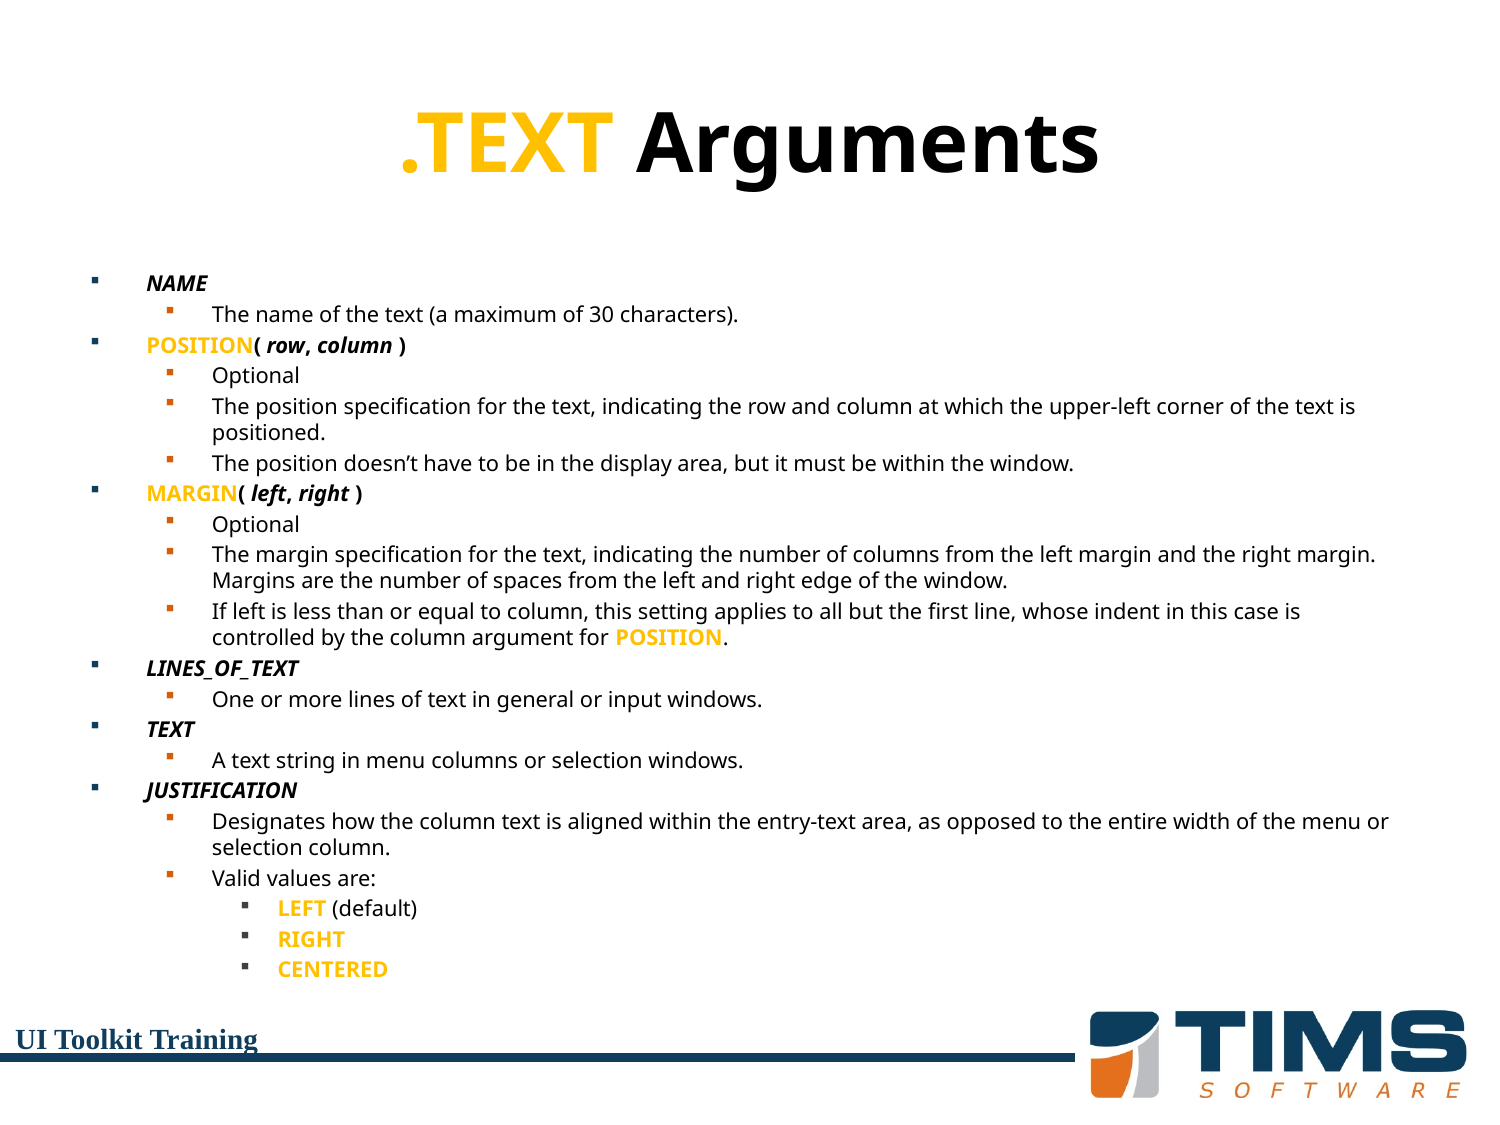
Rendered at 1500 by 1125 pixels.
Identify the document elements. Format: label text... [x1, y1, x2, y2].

title .TEXT Arguments [75, 45, 1425, 233]
list NAME The name of the text (a maximum of 30 characters). POSITION( row, column ) Optional The position specification for the text, indicating the row and column at which the upper-left corner of the text is positioned. The position doesn’t have to be in the display area, but it must be within the window. MARGIN( left, right ) Optional The margin specification for the text, indicating the number of columns from the left margin and the right margin. Margins are the number of spaces from the left and right edge of the window. If left is less than or equal to column, this setting applies to all but the first line, whose indent in this case is controlled by the column argument for POSITION. LINES_OF_TEXT One or more lines of text in general or input windows. TEXT A text string in menu columns or selection windows. JUSTIFICATION Designates how the column text is aligned within the entry-text area, as opposed to the entire width of the menu or selection column. Valid values are: LEFT (default) RIGHT CENTERED [75, 262, 1425, 1005]
picture [1087, 1007, 1469, 1098]
footer UI Toolkit Training [0, 1012, 650, 1088]
